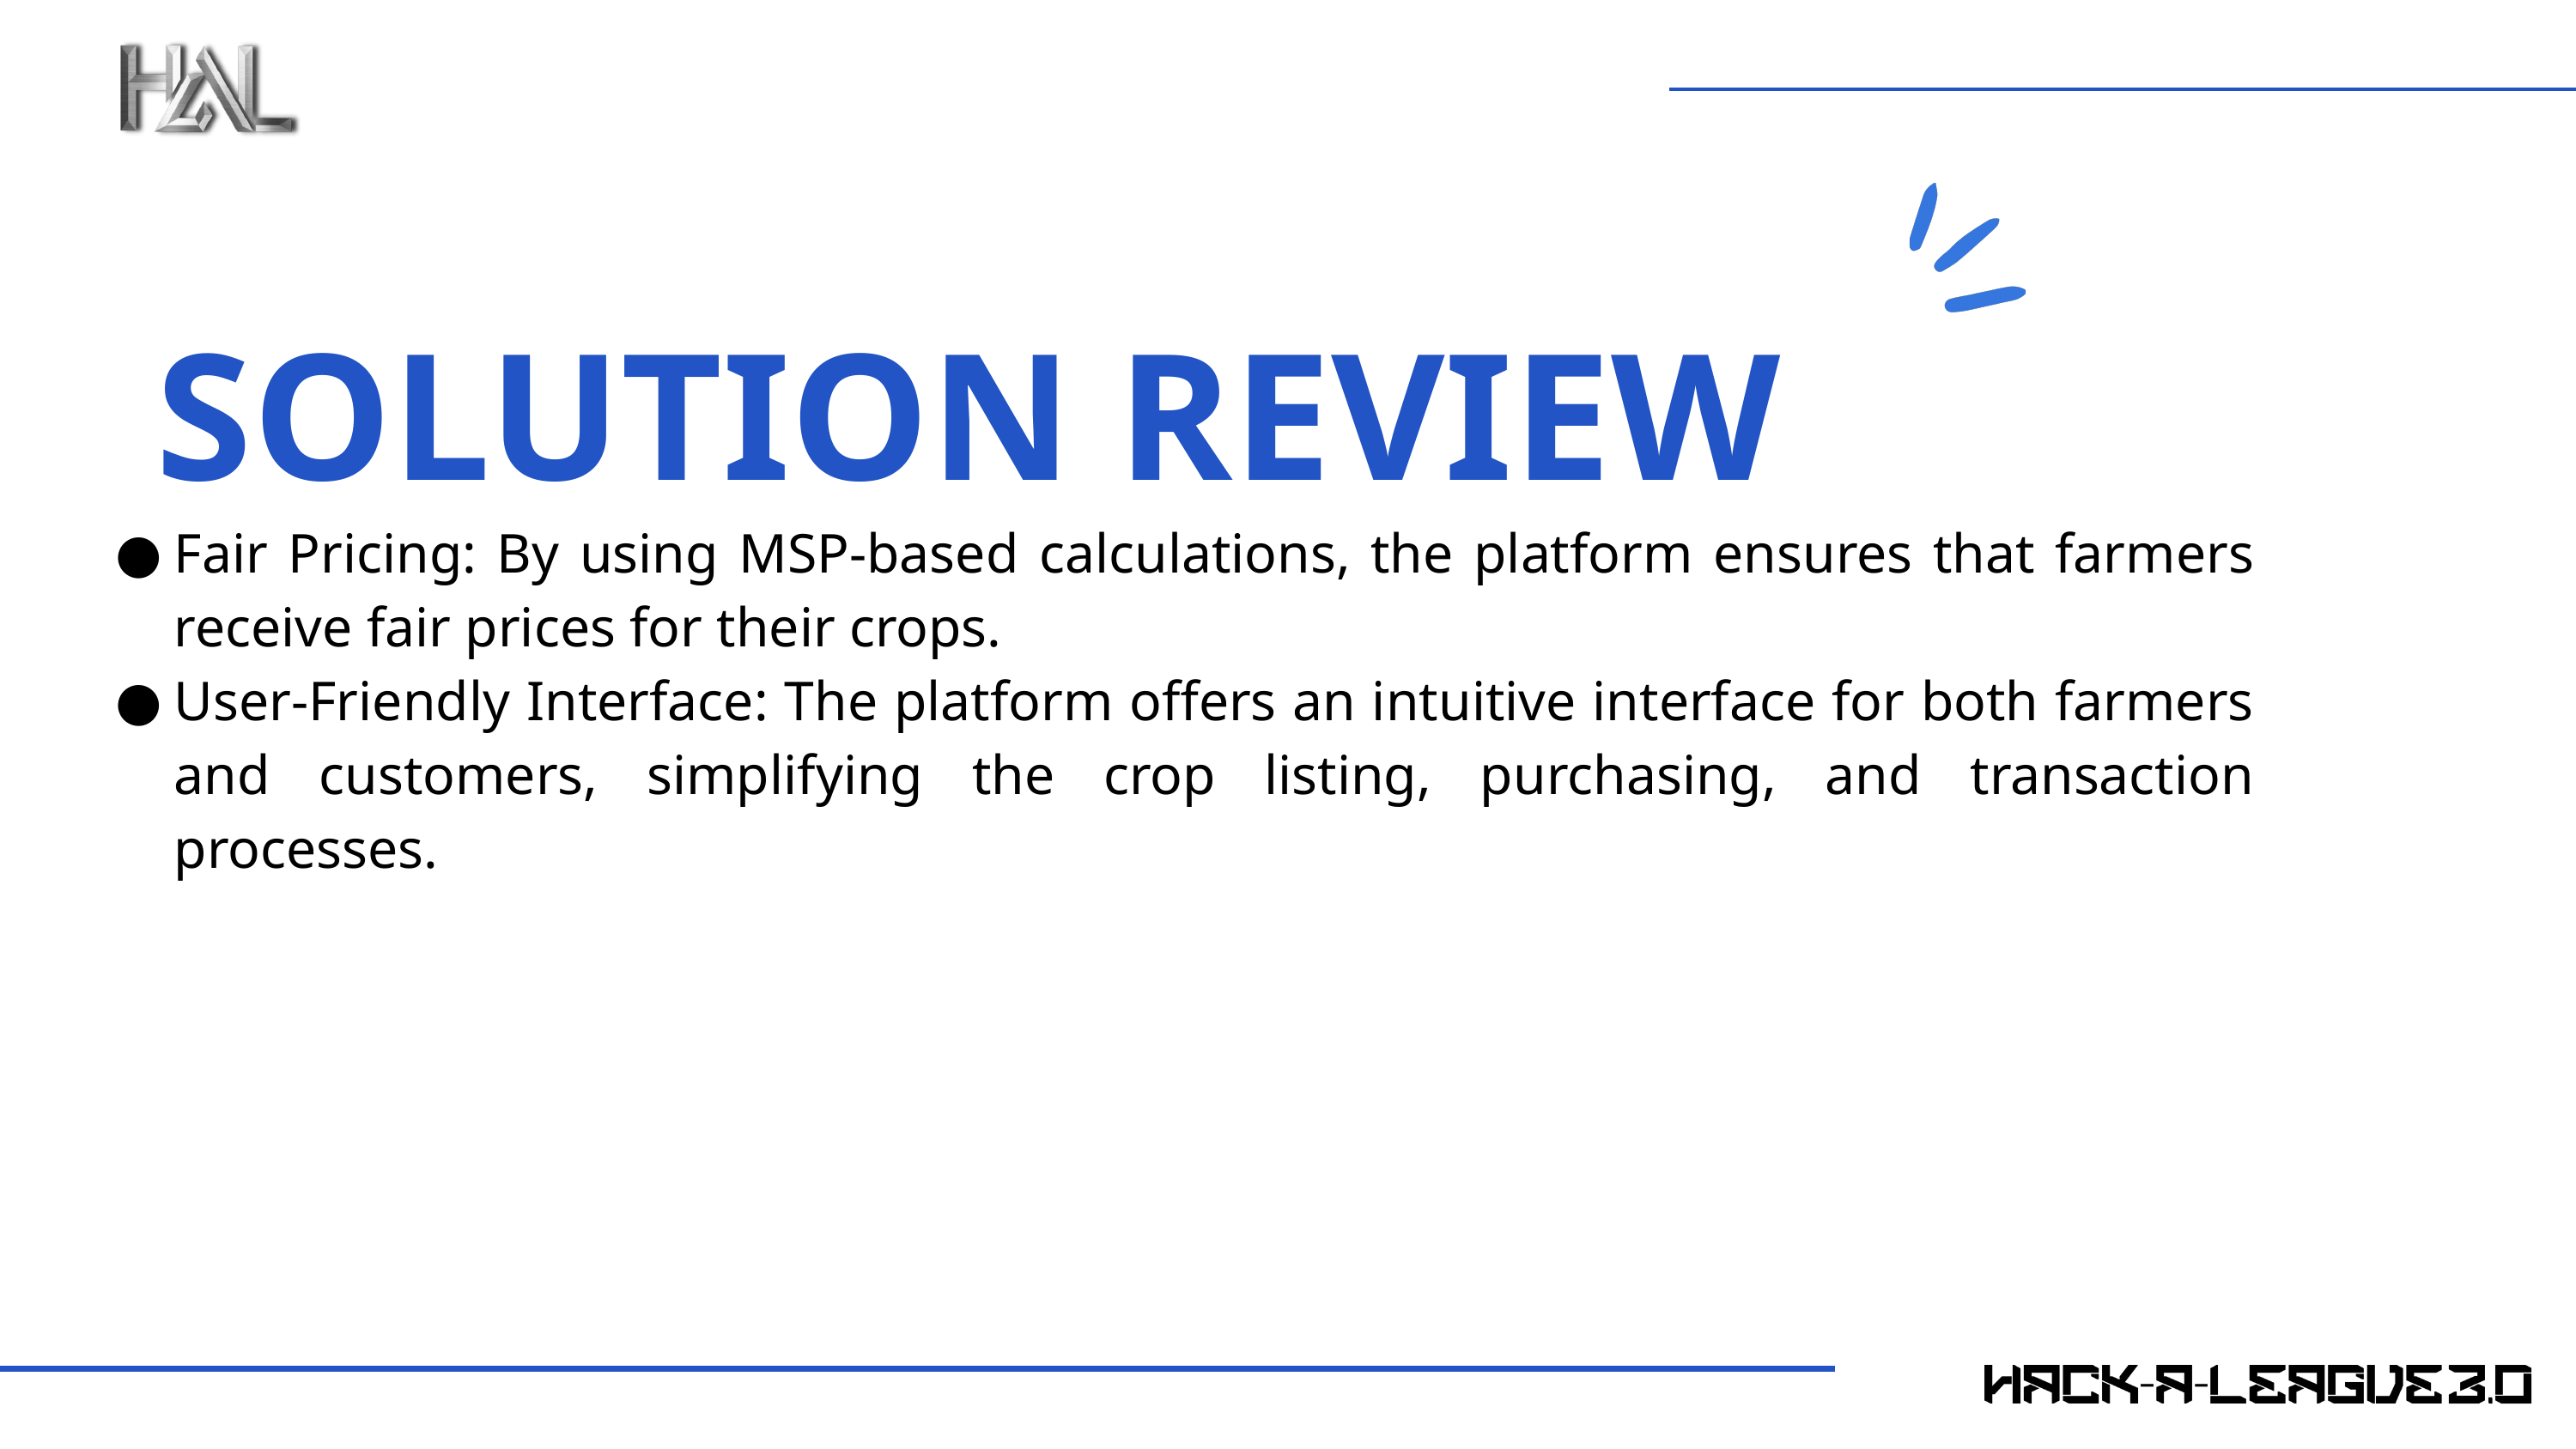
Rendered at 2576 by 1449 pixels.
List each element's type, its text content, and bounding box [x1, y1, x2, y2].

text_box Fair Pricing: By using MSP-based calculations, the platform ensures that farmers receive fair prices for their crops. User-Friendly Interface: The platform offers an intuitive interface for both farmers and customers, simplifying the crop listing, purchasing, and transaction processes. [109, 509, 2257, 991]
text_box [1909, 183, 2026, 312]
text_box [109, 29, 301, 154]
text_box SOLUTION REVIEW [155, 221, 2053, 509]
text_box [1984, 1342, 2541, 1429]
